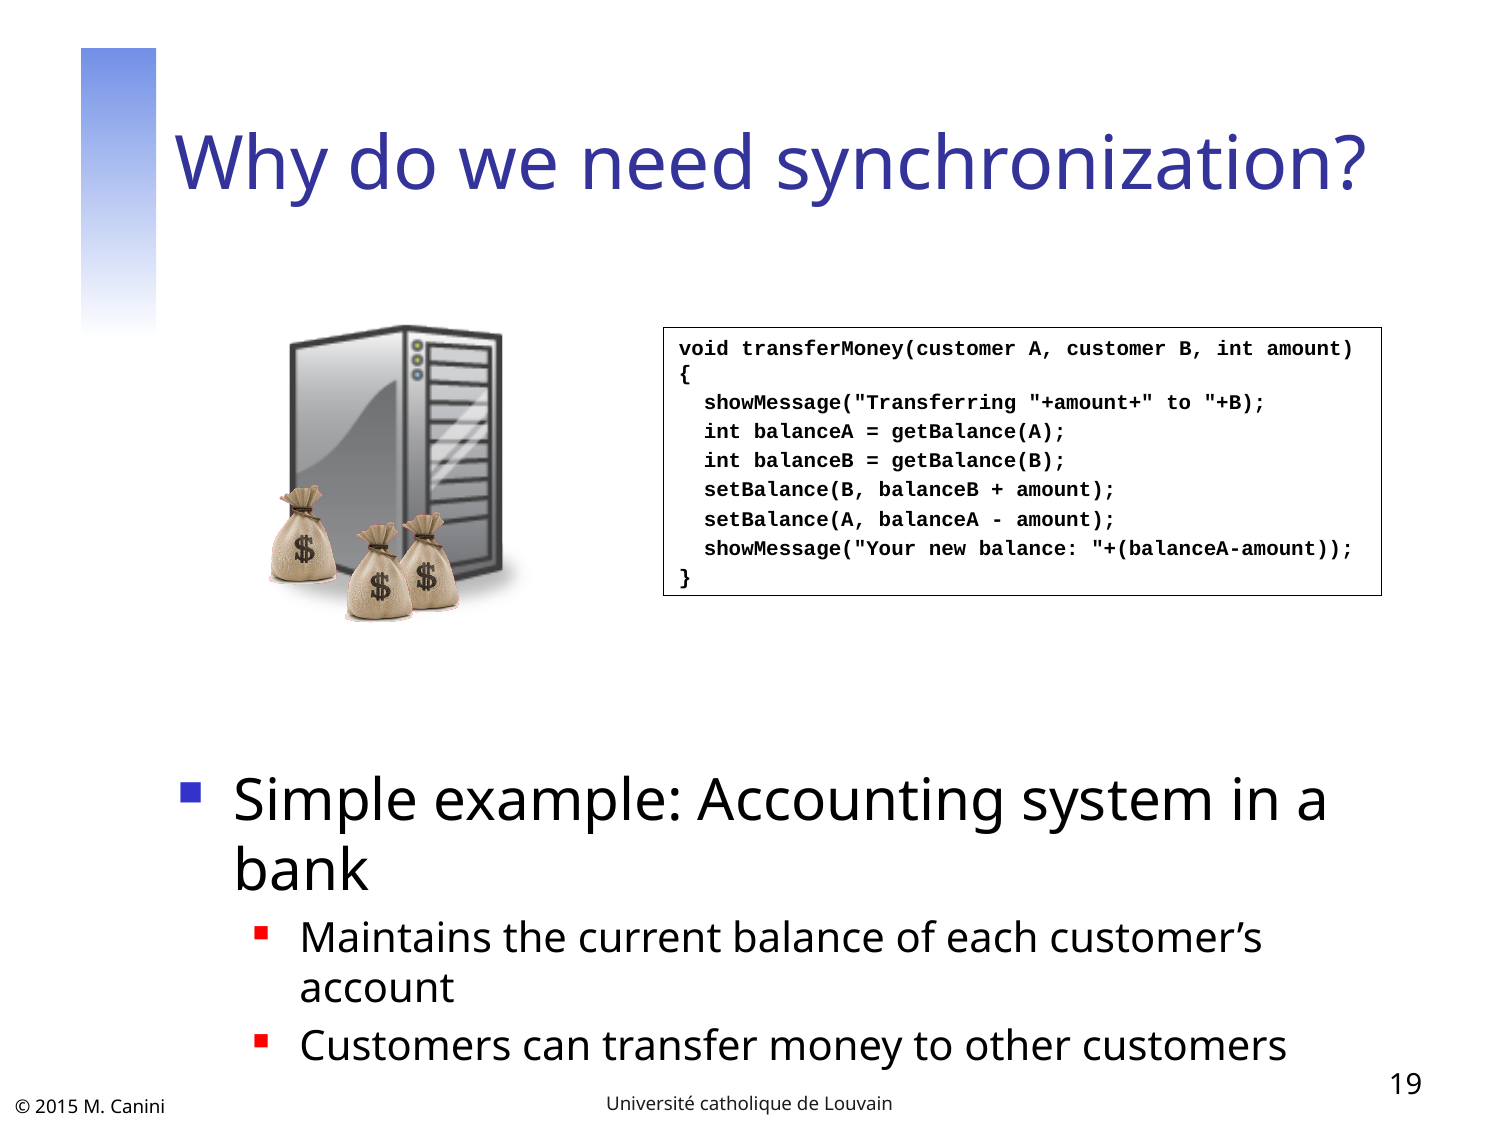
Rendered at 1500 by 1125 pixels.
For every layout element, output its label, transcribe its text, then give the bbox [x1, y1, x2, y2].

title Why do we need synchronization? [158, 49, 1438, 213]
list Simple example: Accounting system in a bank Maintains the current balance of each customer’s account Customers can transfer money to other customers [162, 754, 1438, 1016]
text_box void transferMoney(customer A, customer B, int amount) { showMessage("Transferring "+amount+" to "+B); int balanceA = getBalance(A); int balanceB = getBalance(B); setBalance(B, balanceB + amount); setBalance(A, balanceA - amount); showMessage("Your new balance: "+(balanceA-amount)); } [663, 327, 1382, 596]
footer Université catholique de Louvain [512, 1083, 987, 1125]
slide_number 19 [1124, 1037, 1438, 1113]
picture [245, 318, 547, 629]
